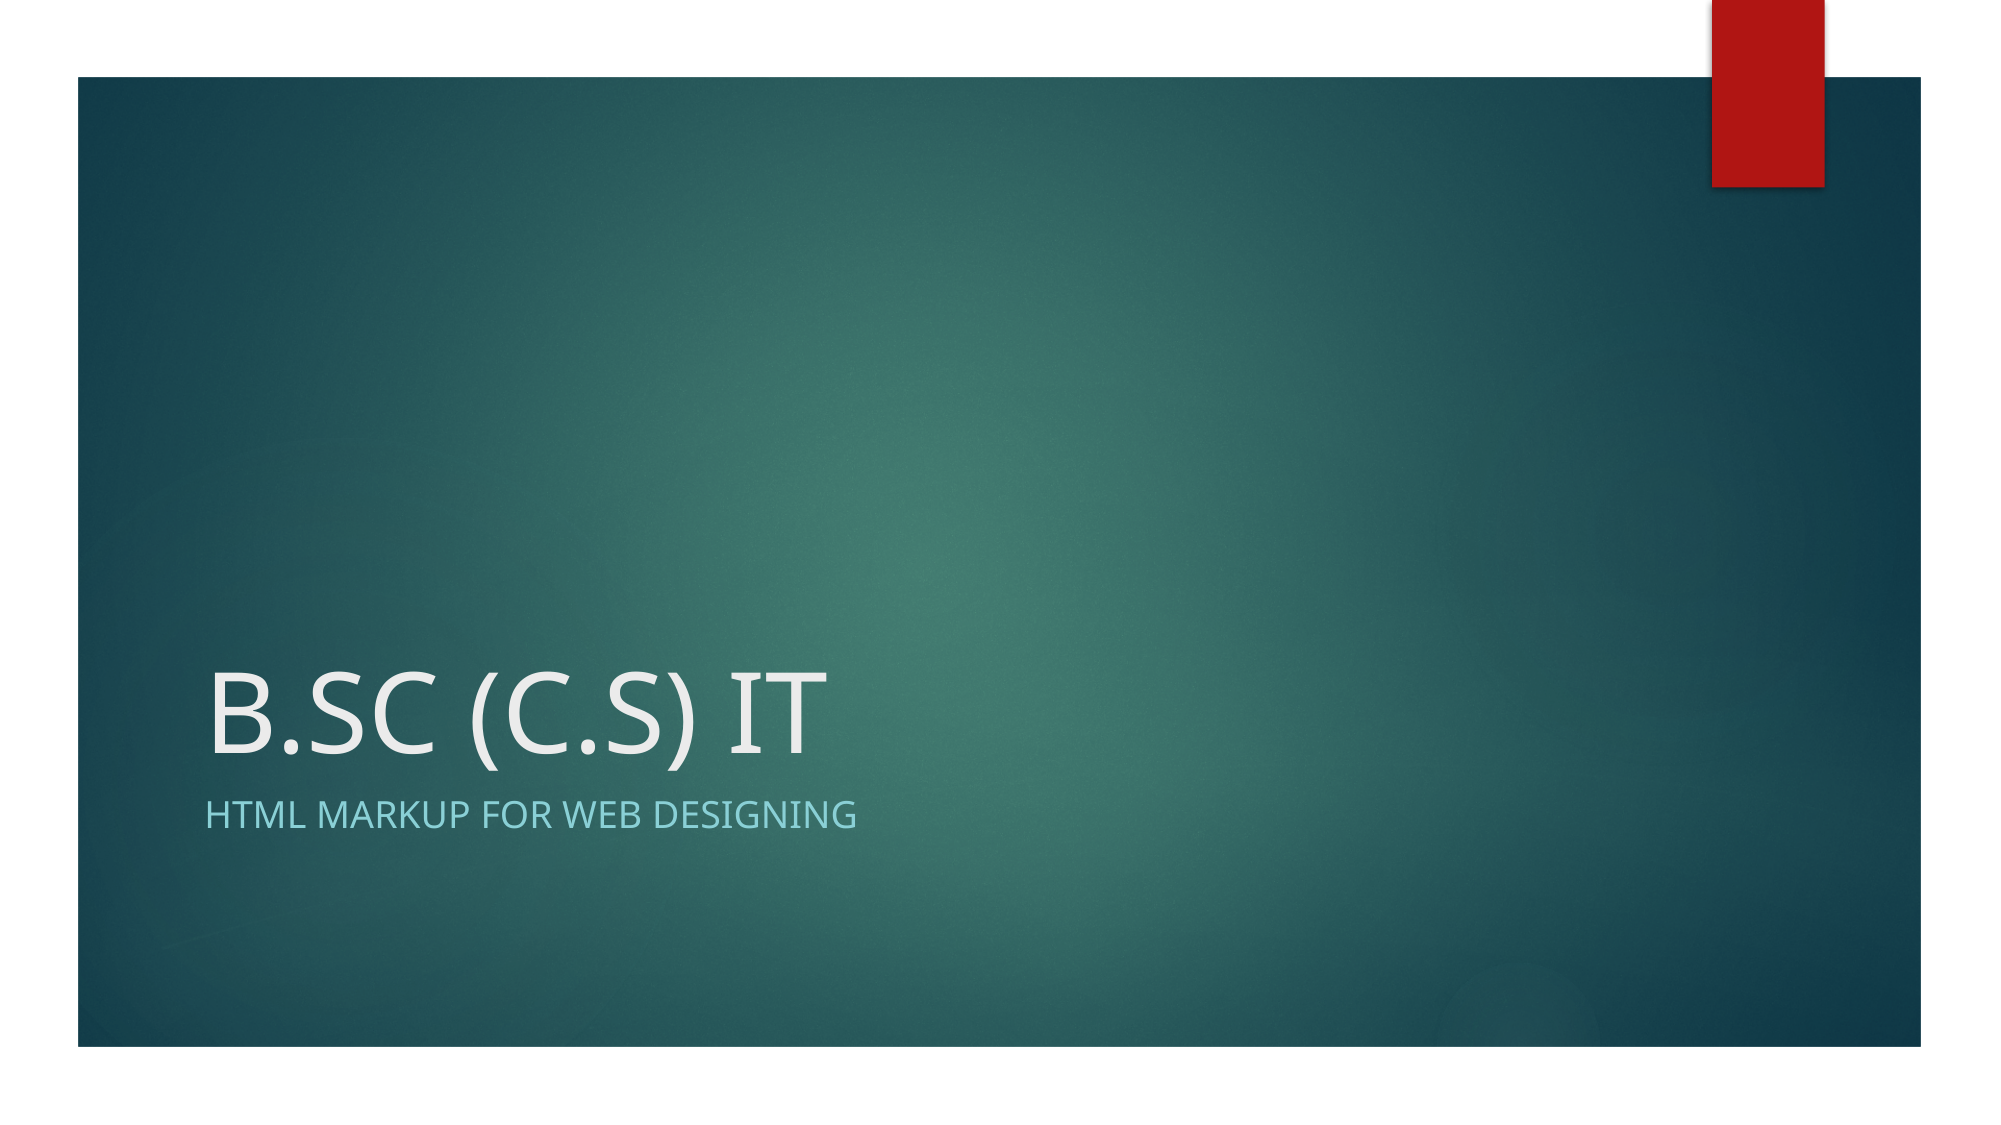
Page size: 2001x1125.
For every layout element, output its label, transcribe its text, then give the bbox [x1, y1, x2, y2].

subtitle HTML MARKUP FOR WEB DESIGNING [189, 783, 1638, 925]
title B.SC (C.S) IT [189, 344, 1638, 783]
